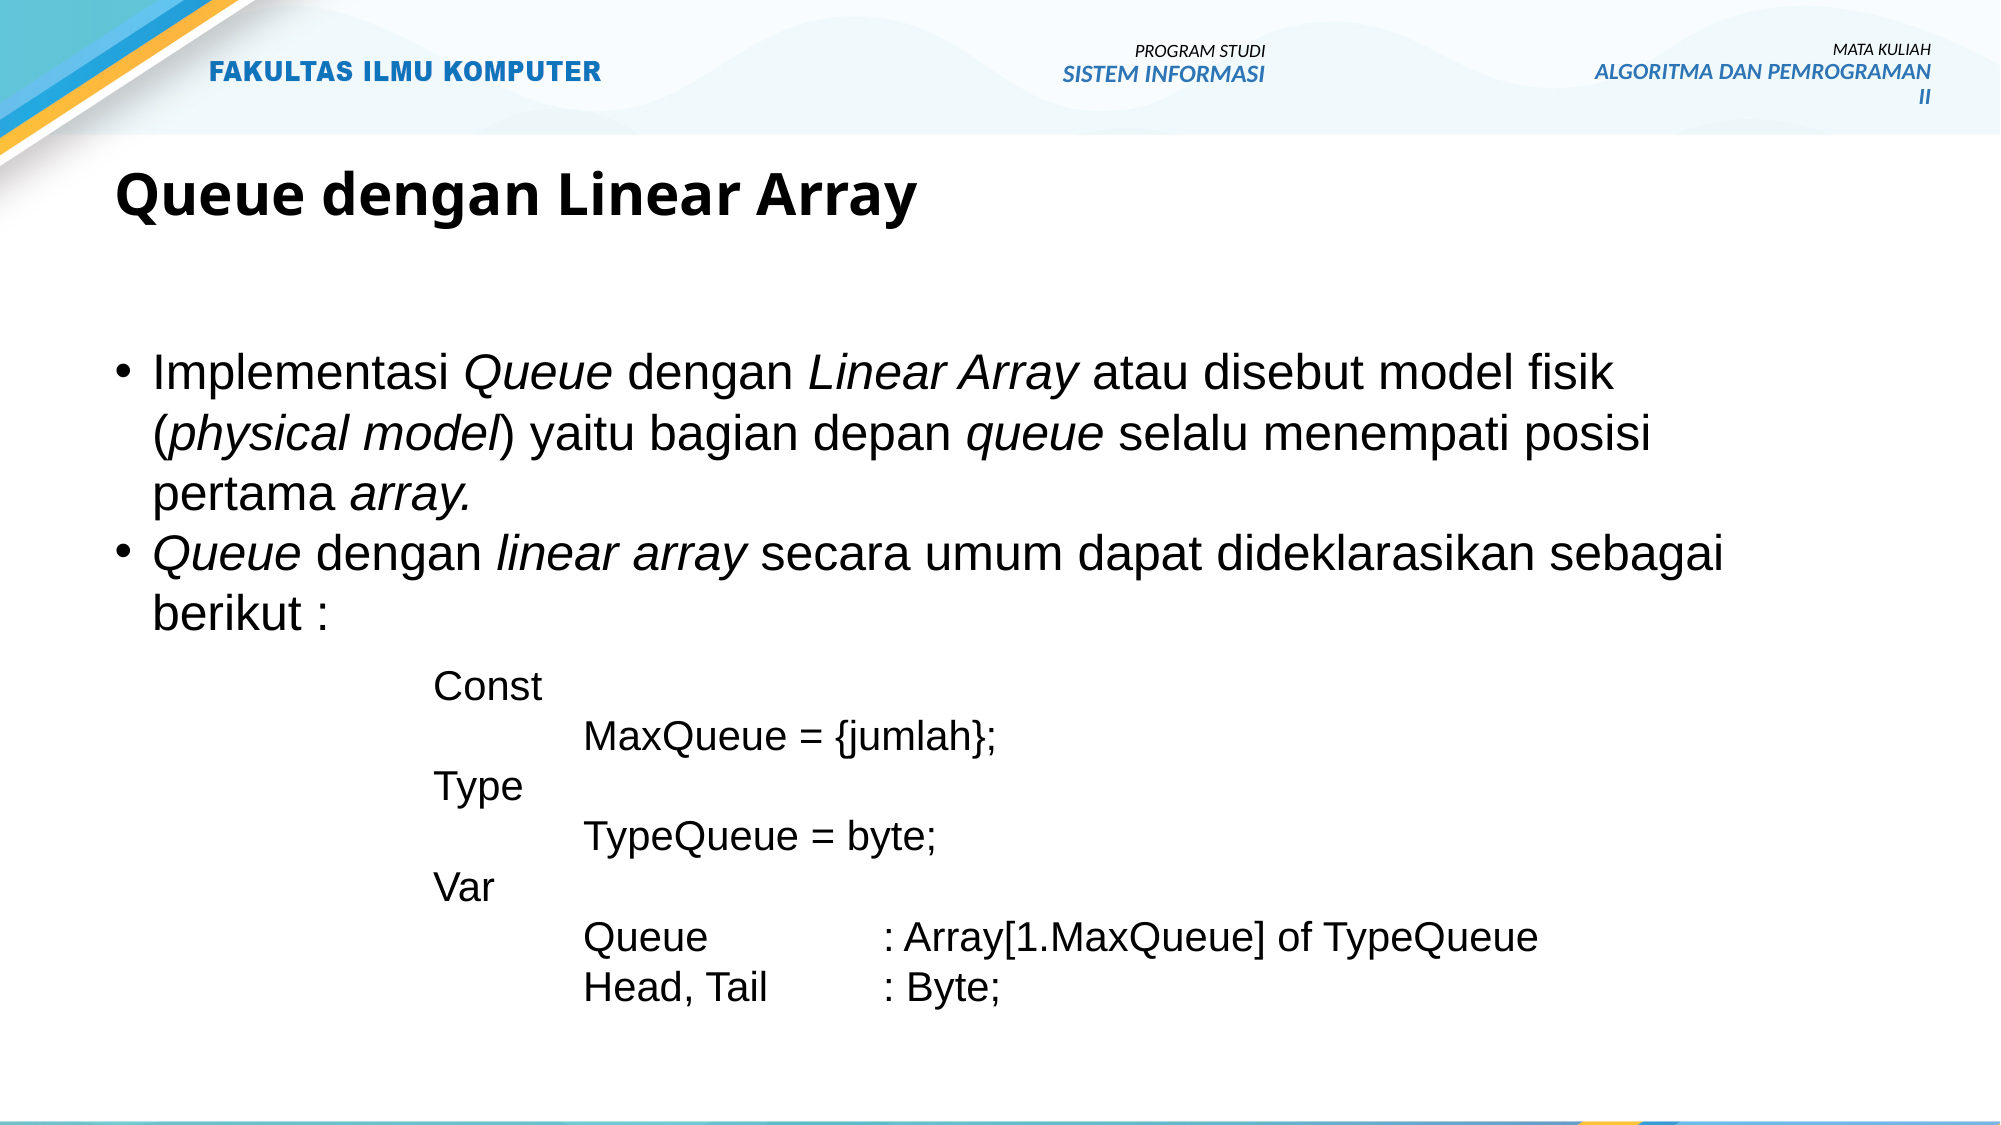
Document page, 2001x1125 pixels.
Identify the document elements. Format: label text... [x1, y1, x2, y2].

text_box MATA KULIAH ALGORITMA DAN PEMROGRAMAN II [1569, 33, 1946, 118]
picture [0, 0, 2000, 1125]
text_box PROGRAM STUDI SISTEM INFORMASI [904, 33, 1281, 93]
title Queue dengan Linear Array [99, 93, 1450, 300]
list Implementasi Queue dengan Linear Array atau disebut model fisik (physical model) yaitu bagian depan queue selalu menempati posisi pertama array. Queue dengan linear array secara umum dapat dideklarasikan sebagai berikut : [99, 332, 1815, 719]
text_box Const MaxQueue = {jumlah}; Type TypeQueue = byte; Var Queue : Array[1.MaxQueue] of TypeQueue Head, Tail : Byte; [418, 651, 1631, 1067]
